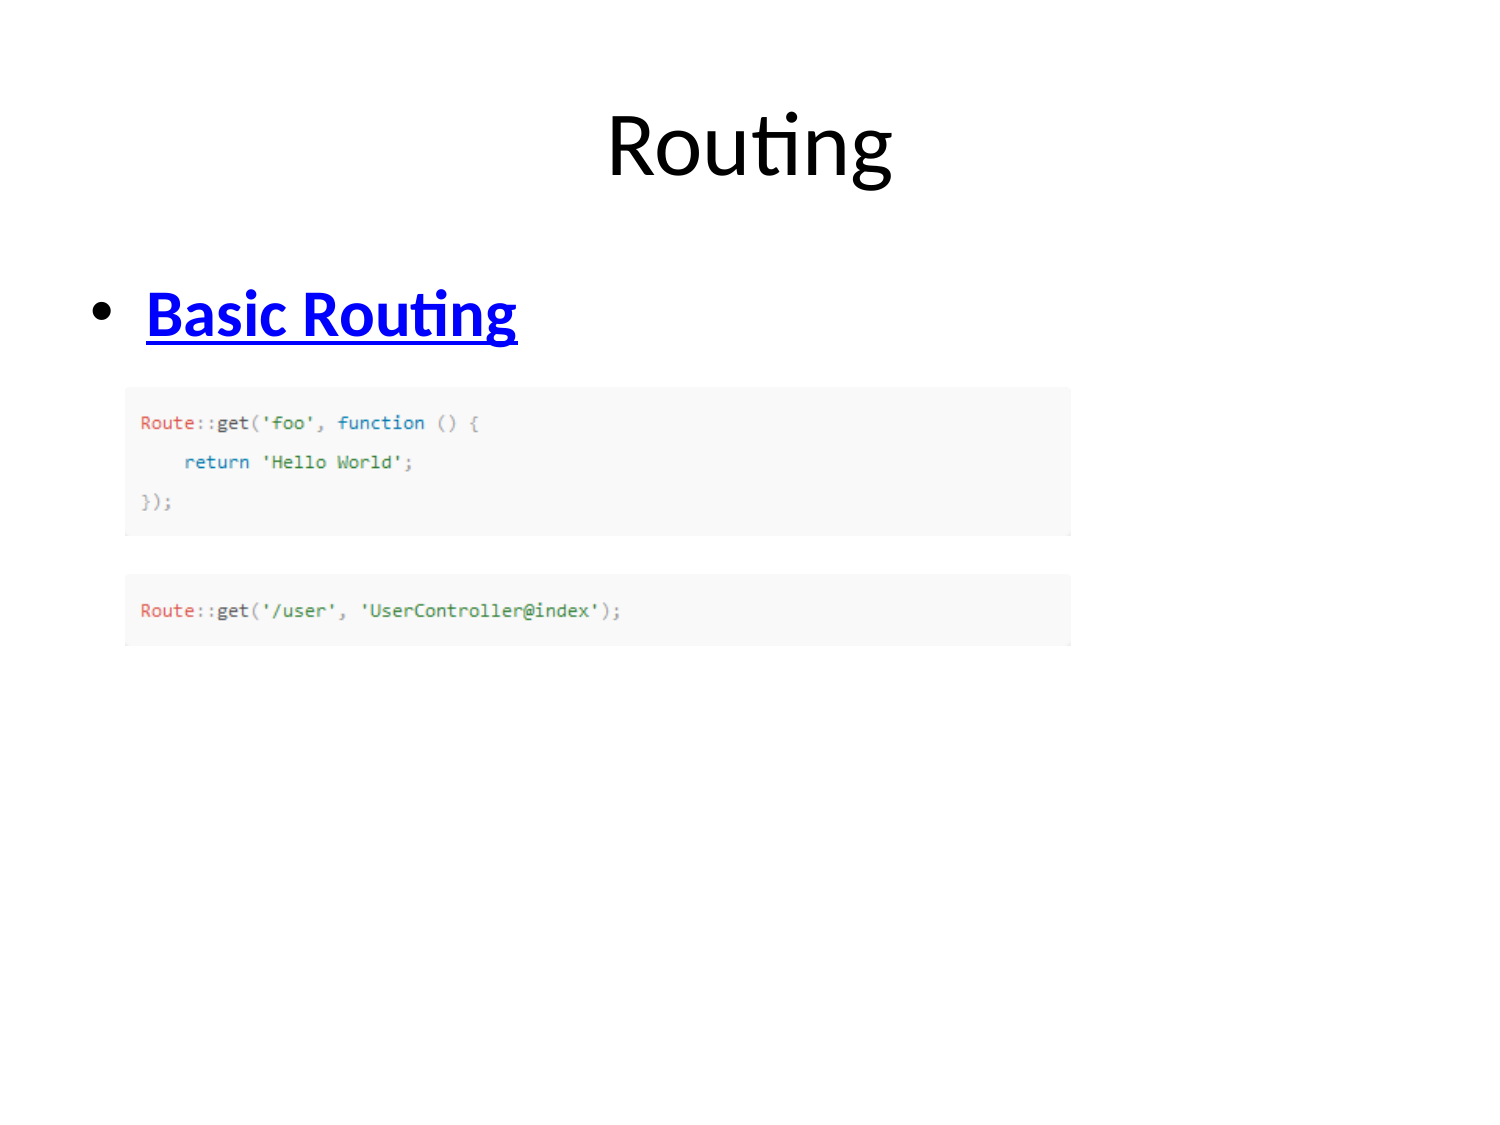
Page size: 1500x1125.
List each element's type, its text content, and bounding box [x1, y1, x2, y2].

title Routing [75, 45, 1425, 233]
list Basic Routing [75, 262, 1425, 1005]
picture [124, 574, 1071, 646]
picture [124, 387, 1071, 537]
